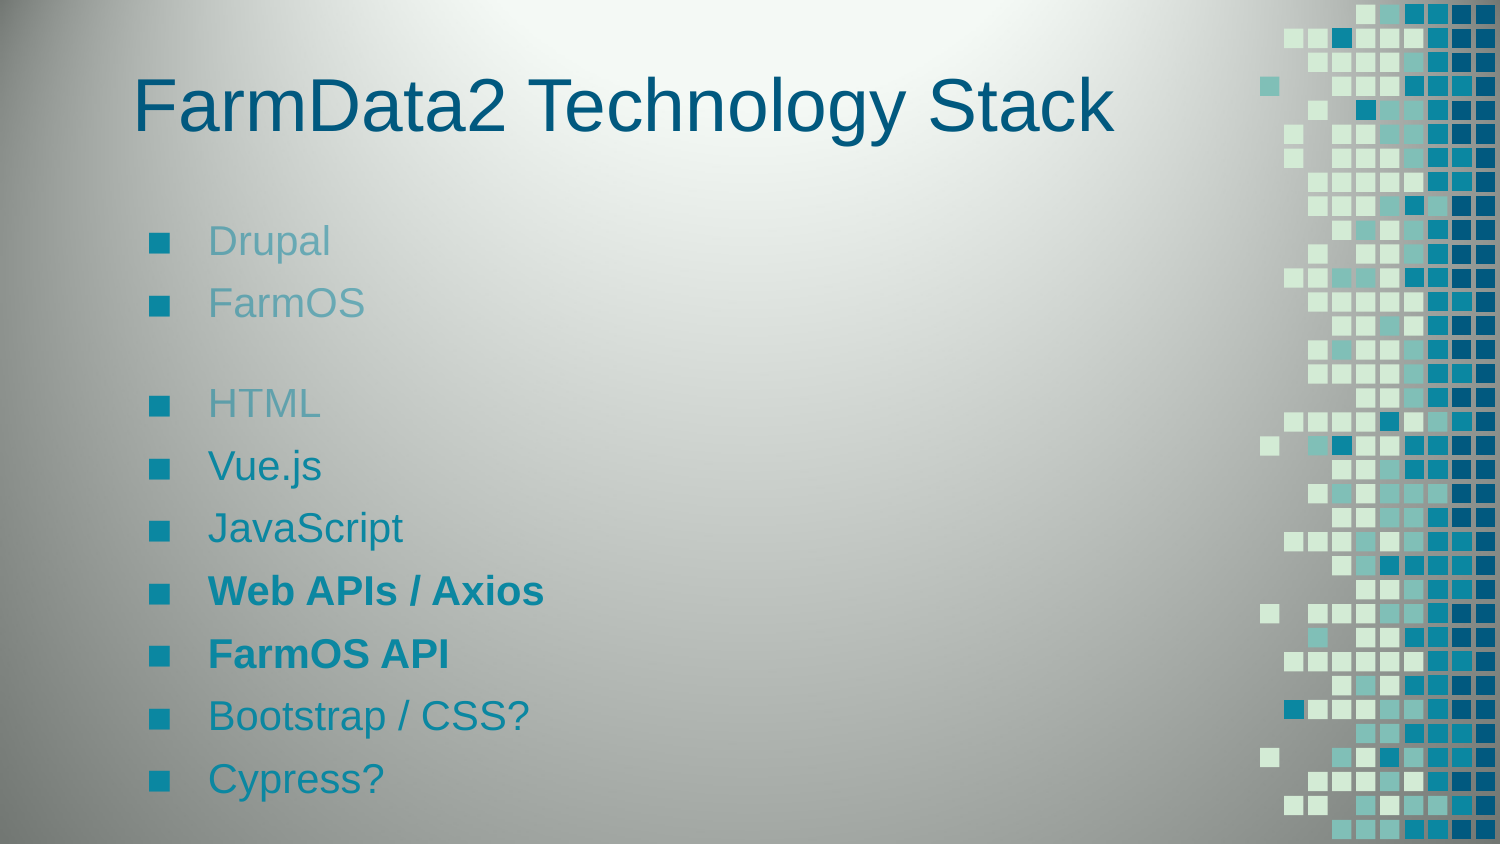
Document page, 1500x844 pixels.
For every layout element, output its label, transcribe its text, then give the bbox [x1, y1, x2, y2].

title FarmData2 Technology Stack [117, 21, 1227, 162]
picture [0, 0, 1500, 844]
list Drupal FarmOS HTML Vue.js JavaScript Web APIs / Axios FarmOS API Bootstrap / CSS? Cypress? [117, 198, 1227, 688]
